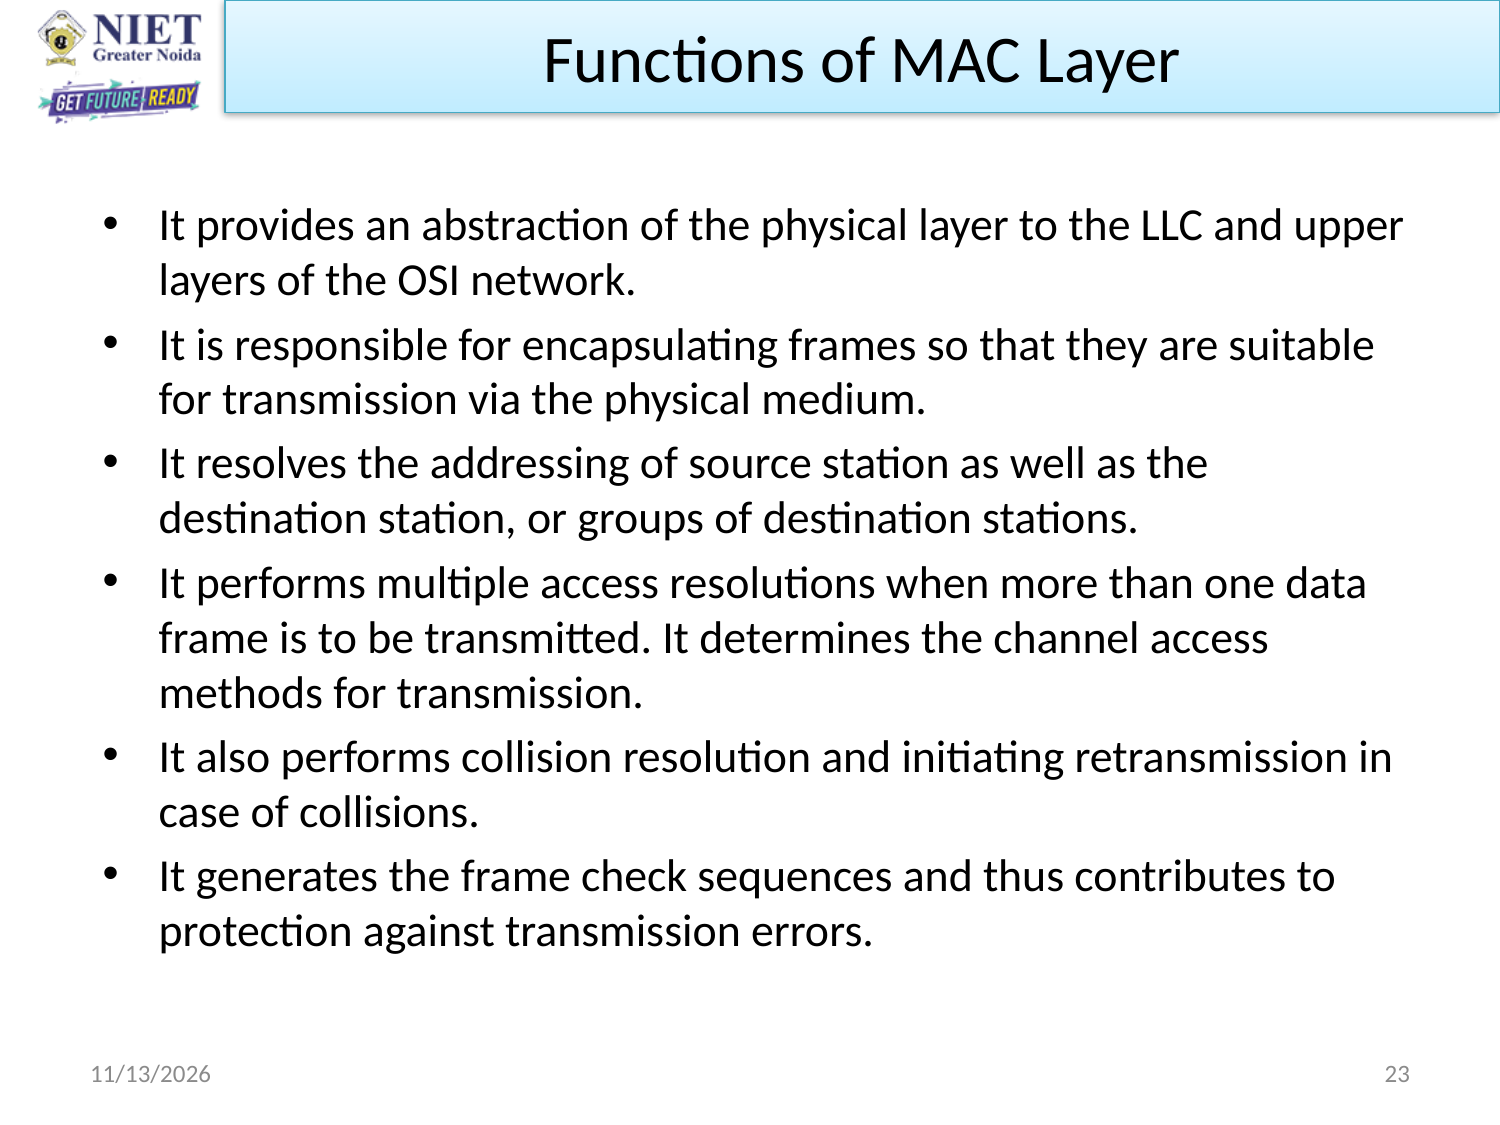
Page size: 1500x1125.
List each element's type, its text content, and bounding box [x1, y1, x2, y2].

picture [0, 0, 238, 135]
list It provides an abstraction of the physical layer to the LLC and upper layers of the OSI network. It is responsible for encapsulating frames so that they are suitable for transmission via the physical medium. It resolves the addressing of source station as well as the destination station, or groups of destination stations. It performs multiple access resolutions when more than one data frame is to be transmitted. It determines the channel access methods for transmission. It also performs collision resolution and initiating retransmission in case of collisions. It generates the frame check sequences and thus contributes to protection against transmission errors. [87, 187, 1438, 930]
text_box Functions of MAC Layer [238, 0, 1500, 113]
slide_number 23 [1074, 1042, 1425, 1103]
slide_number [75, 1042, 425, 1103]
